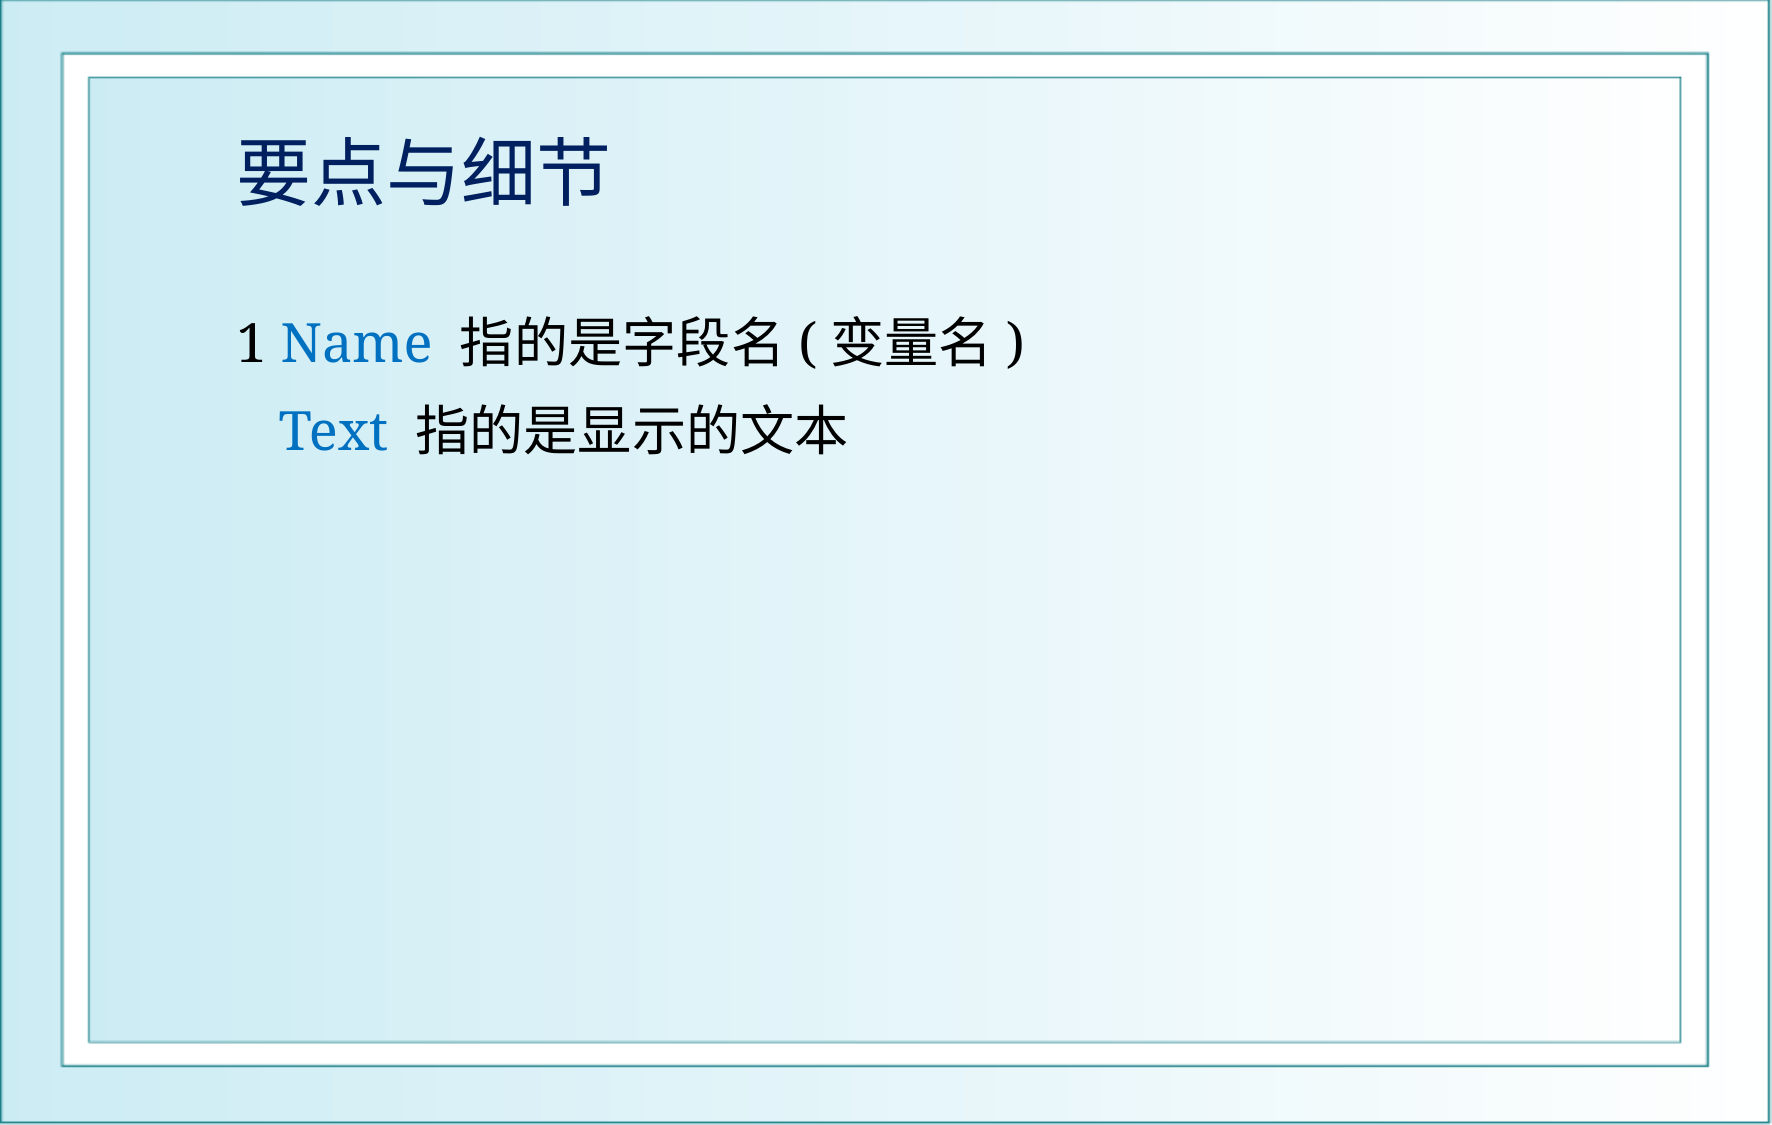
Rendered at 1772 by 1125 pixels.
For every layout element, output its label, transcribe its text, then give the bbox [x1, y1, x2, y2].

list 1 Name 指的是字段名(变量名) Text 指的是显示的文本 [221, 287, 1566, 1006]
picture [0, 0, 1772, 1125]
title 要点与细节 [221, 90, 1566, 223]
